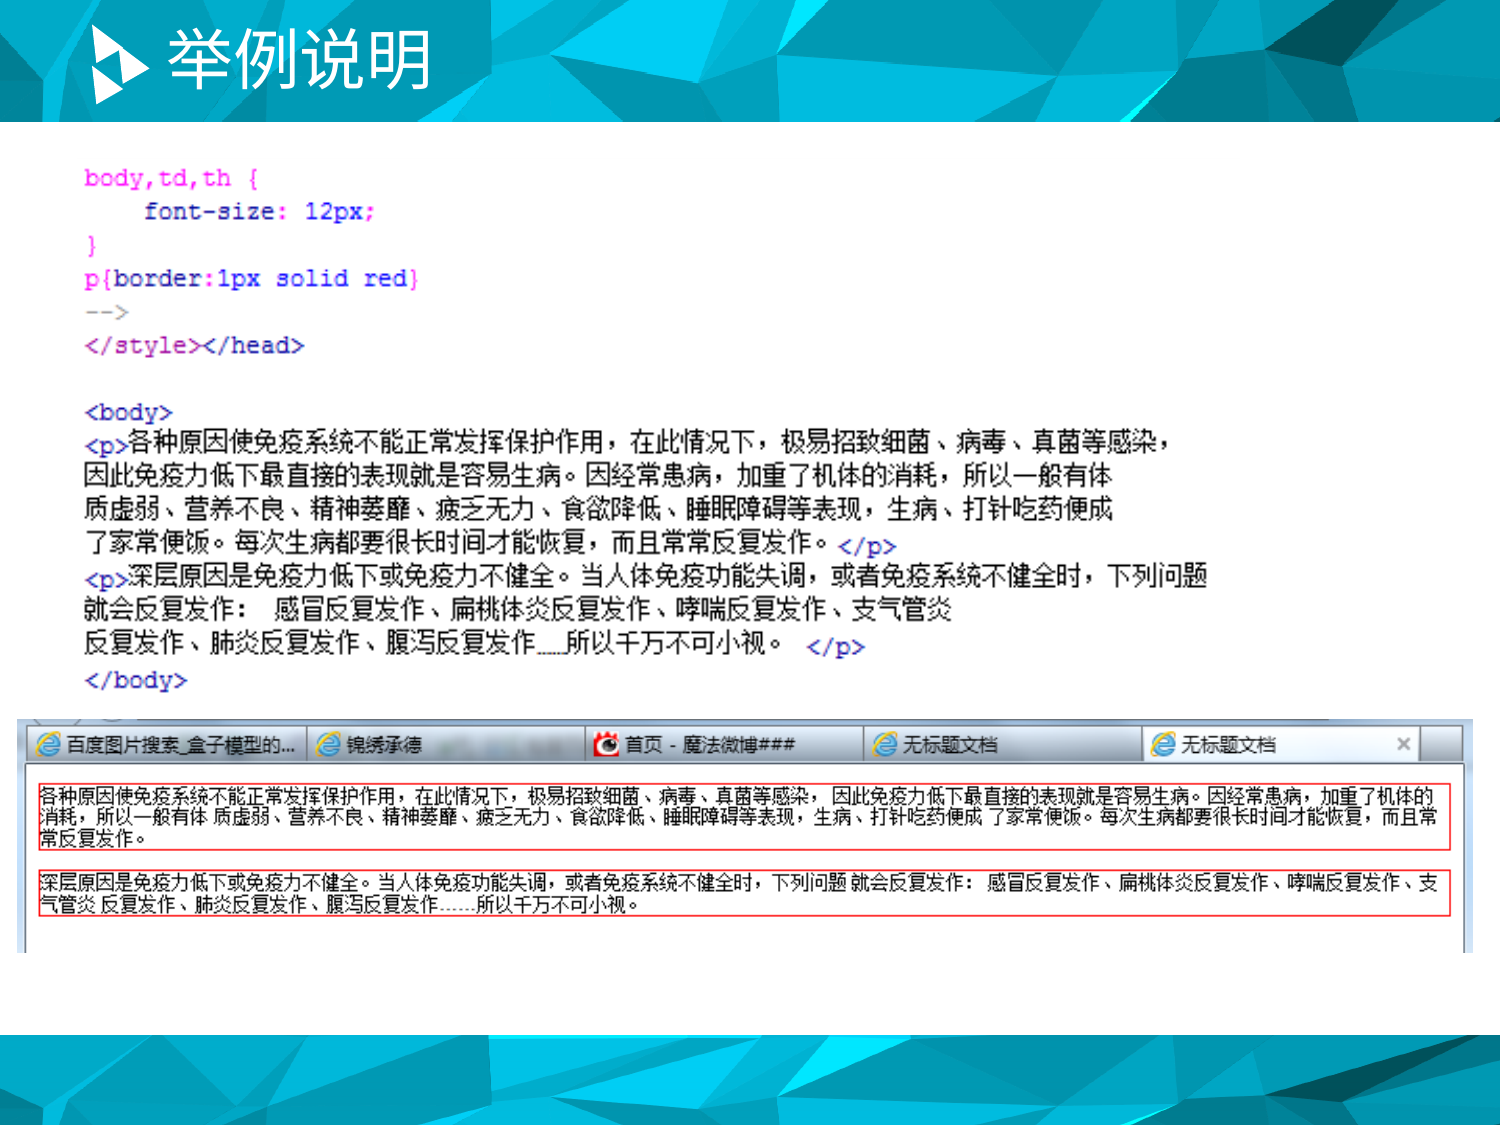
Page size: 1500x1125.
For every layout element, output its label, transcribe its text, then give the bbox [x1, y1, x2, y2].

picture [0, 1035, 1500, 1125]
picture [17, 719, 1473, 953]
picture [77, 157, 1240, 701]
title 举例说明 [151, 11, 1446, 115]
picture [0, 0, 1500, 122]
